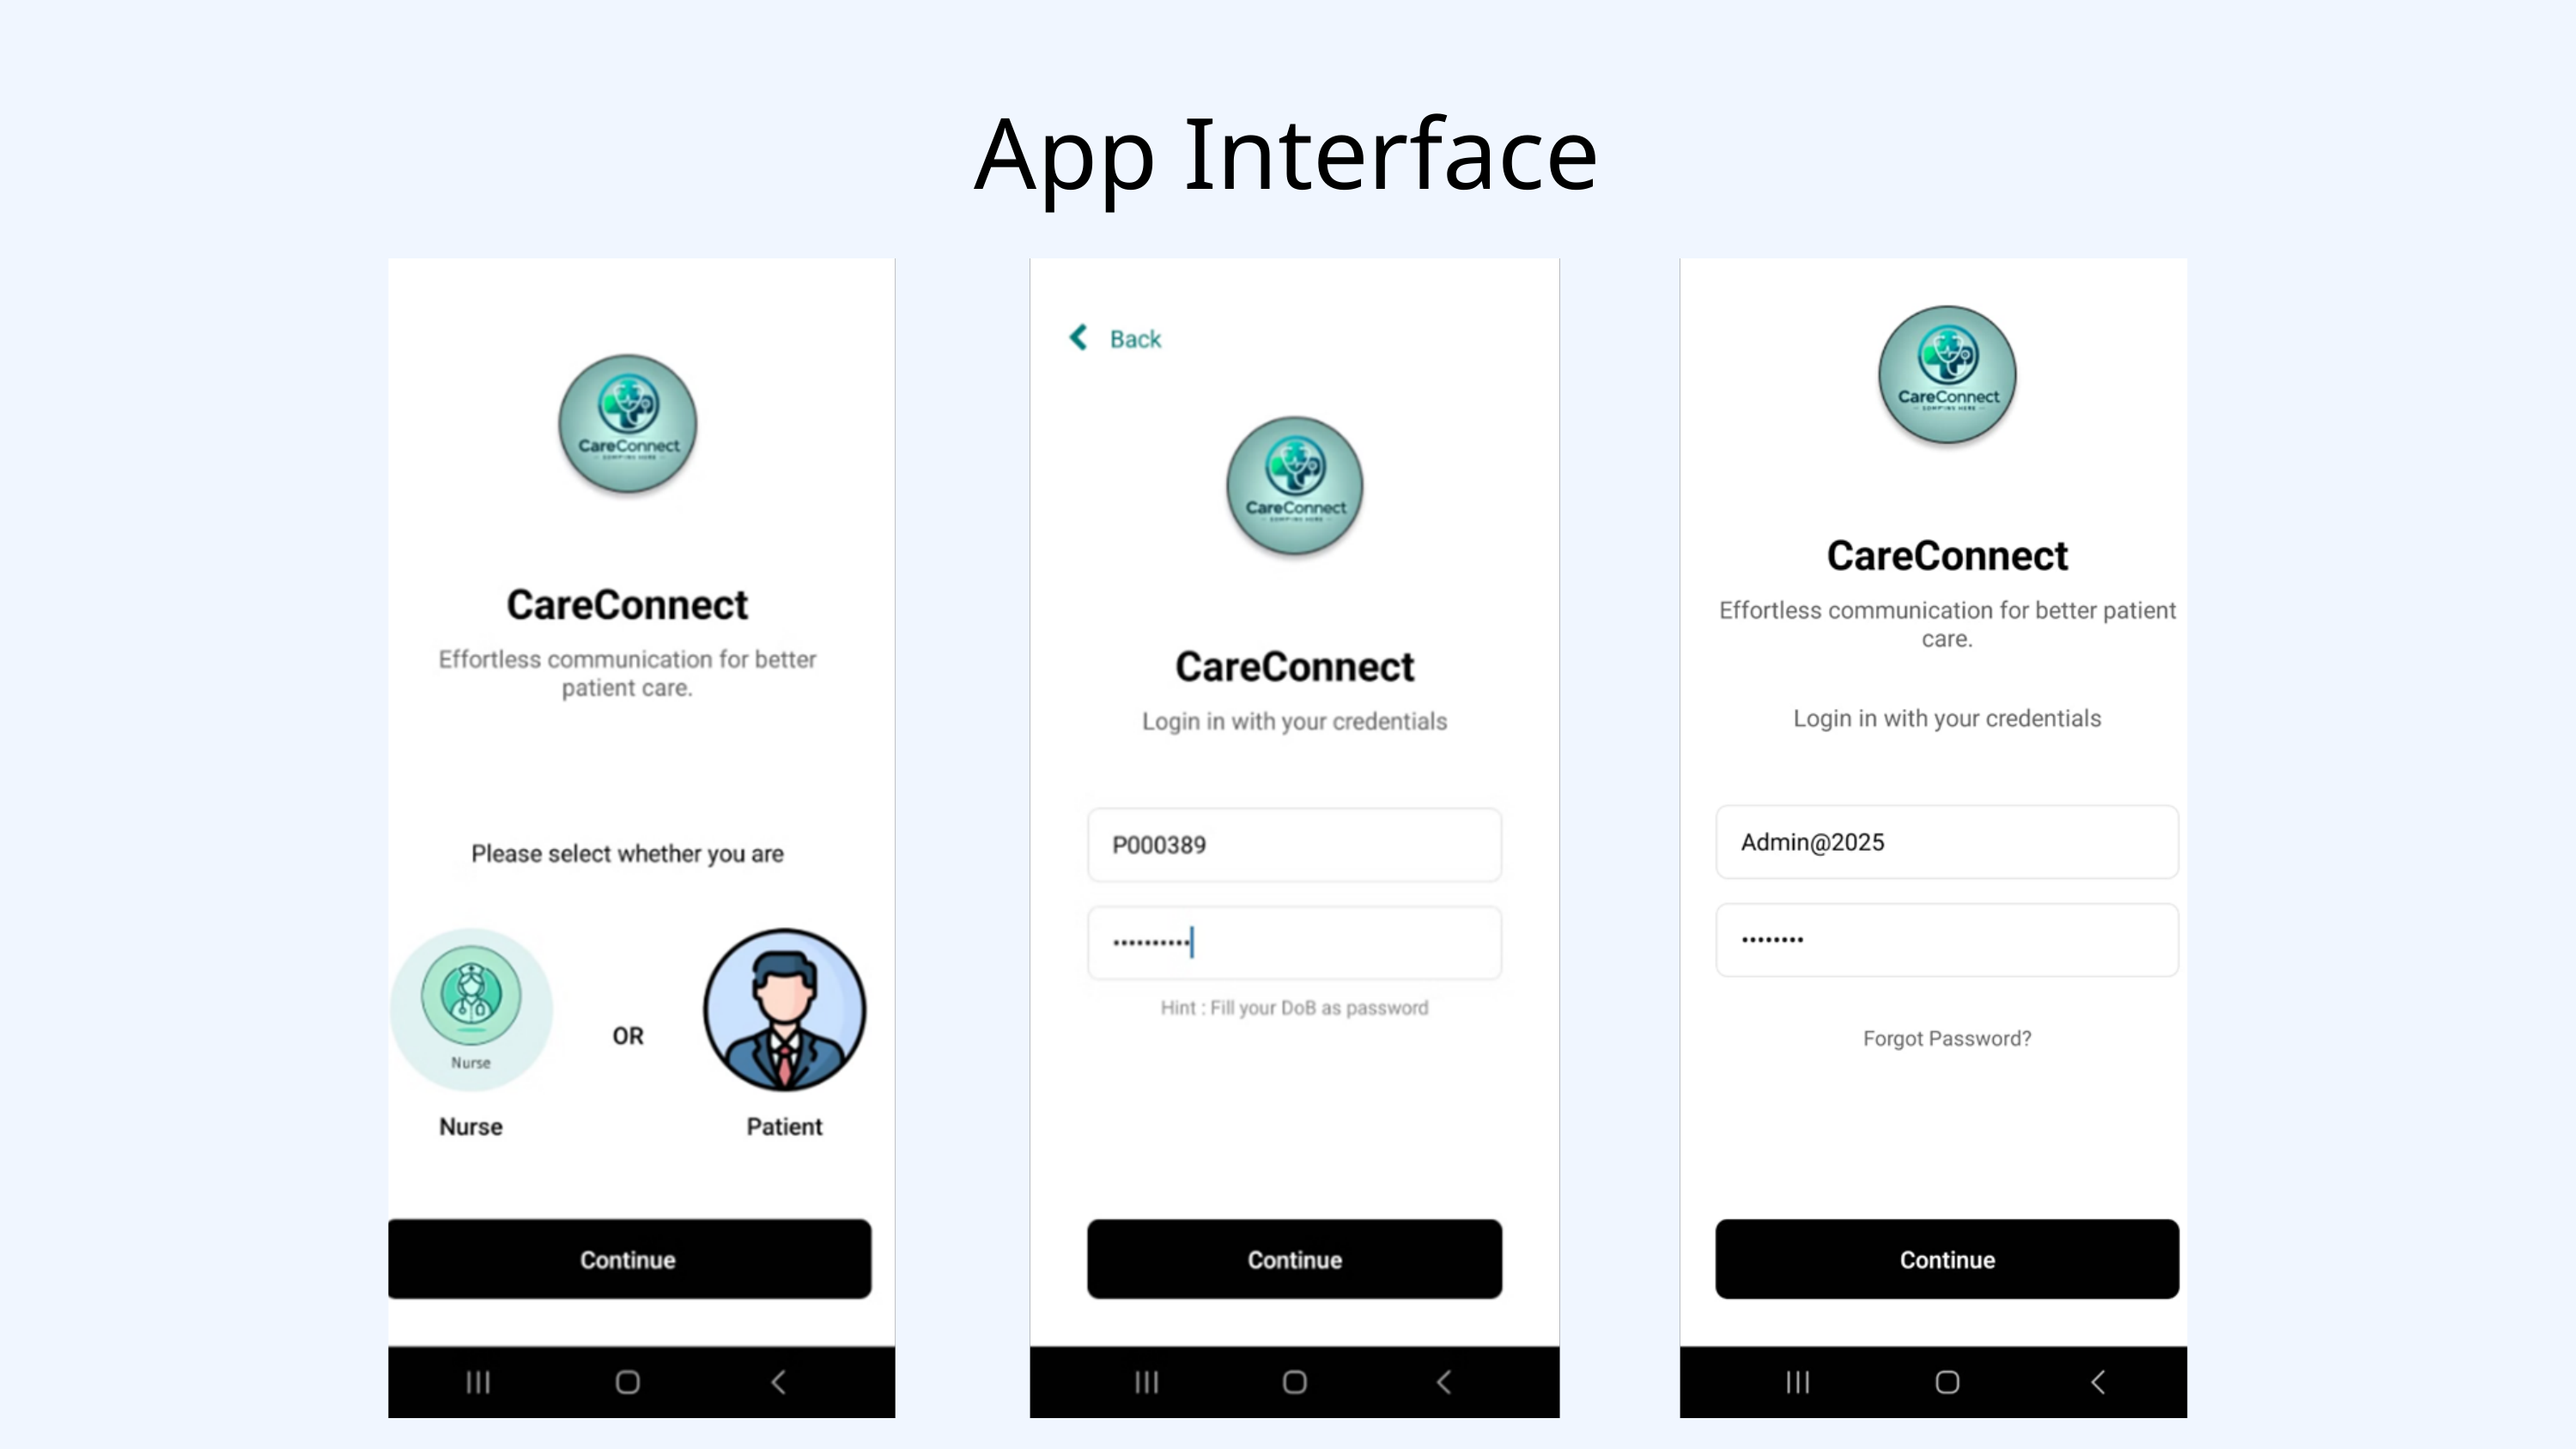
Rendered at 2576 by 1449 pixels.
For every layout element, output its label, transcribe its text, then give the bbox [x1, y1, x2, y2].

text_box App Interface [901, 71, 1675, 209]
text_box [388, 258, 2188, 1418]
